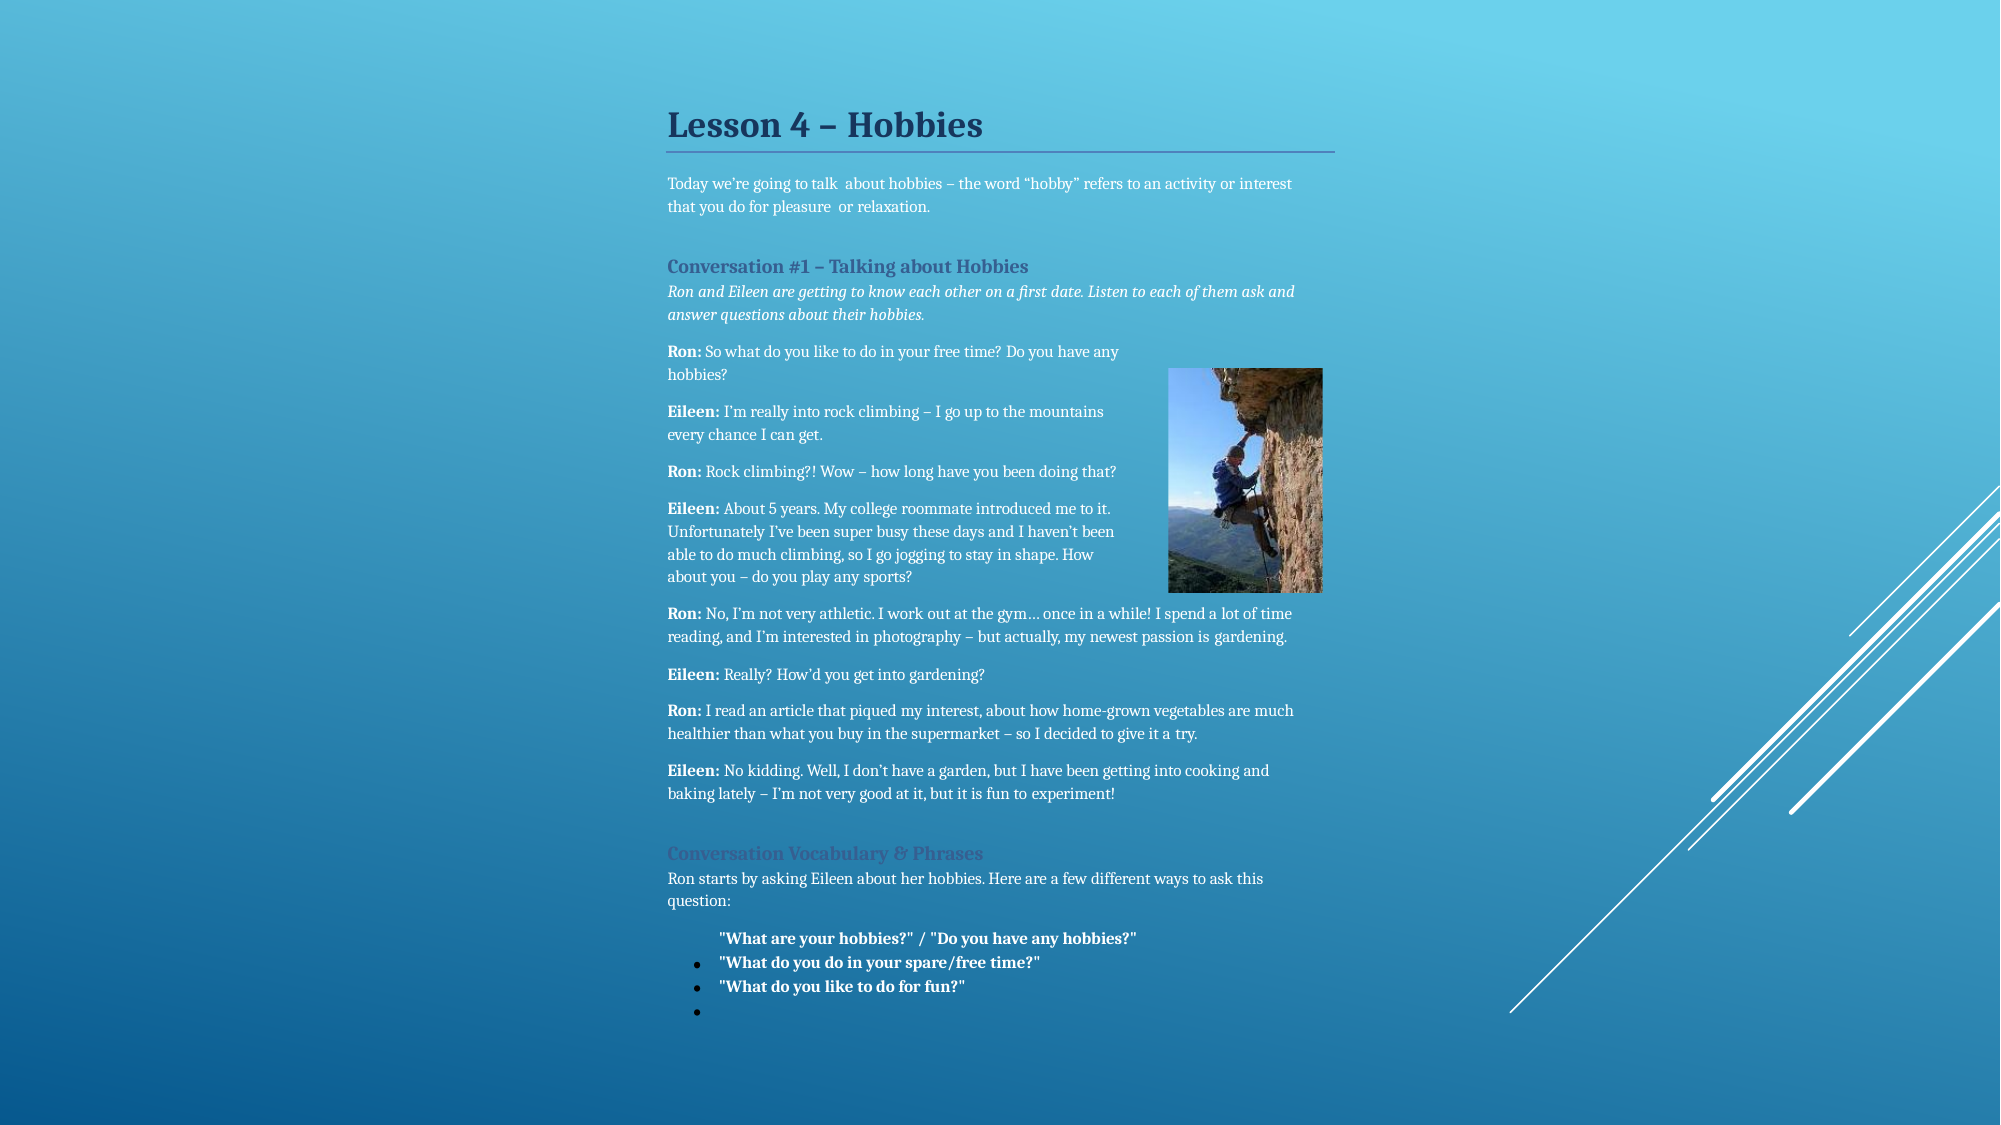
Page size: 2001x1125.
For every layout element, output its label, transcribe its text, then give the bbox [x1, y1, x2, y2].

text_box Today we’re going to talk about hobbies – the word “hobby” refers to an activity or interest that you do for pleasure or relaxation. Conversation #1 – Talking about Hobbies Ron and Eileen are getting to know each other on a first date. Listen to each of them ask and answer questions about their hobbies. Ron: So what do you like to do in your free time? Do you have any hobbies? Eileen: I’m really into rock climbing – I go up to the mountains every chance I can get. Ron: Rock climbing?! Wow – how long have you been doing that? Eileen: About 5 years. My college roommate introduced me to it. Unfortunately I’ve been super busy these days and I haven’t been able to do much climbing, so I go jogging to stay in shape. How about you – do you play any sports? Ron: No, I’m not very athletic. I work out at the gym… once in a while! I spend a lot of time reading, and I’m interested in photography – but actually, my newest passion is gardening. Eileen: Really? How’d you get into gardening? Ron: I read an article that piqued my interest, about how home-grown vegetables are much healthier than what you buy in the supermarket – so I decided to give it a try. Eileen: No kidding. Well, I don’t have a garden, but I have been getting into cooking and baking lately – I’m not very good at it, but it is fun to experiment! Conversation Vocabulary & Phrases Ron starts by asking Eileen about her hobbies. Here are a few different ways to ask this question: "What are your hobbies?" / "Do you have any hobbies?" "What do you do in your spare/free time?" "What do you like to do for fun?" [666, 170, 1333, 996]
text_box [693, 1000, 709, 1021]
text_box Lesson 4 – Hobbies [666, 100, 996, 145]
text_box [1168, 368, 1323, 594]
